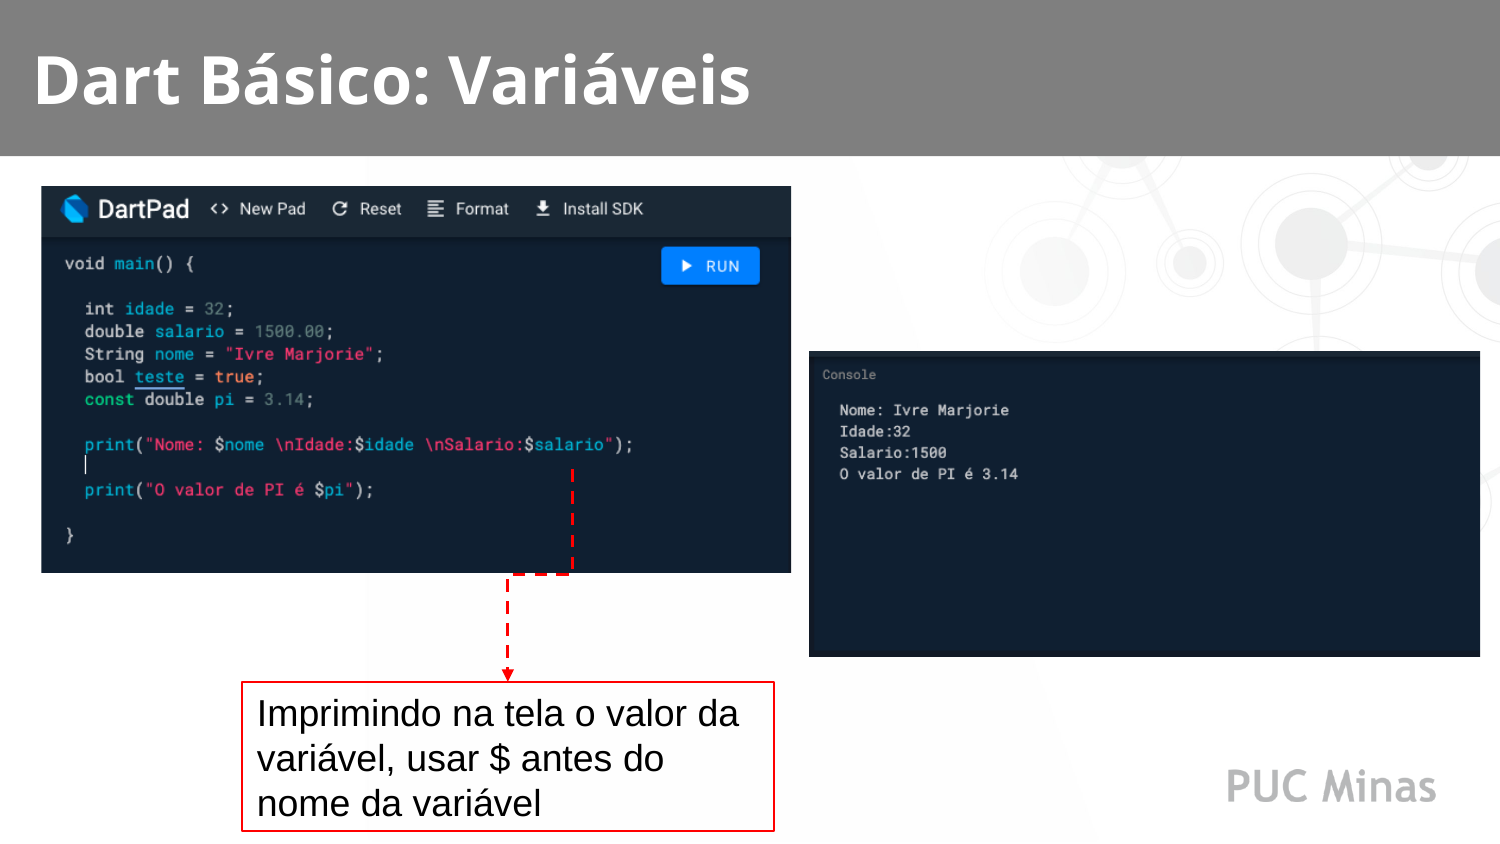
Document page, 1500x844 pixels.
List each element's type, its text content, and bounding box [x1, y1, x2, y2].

text_box Imprimindo na tela o valor da variável, usar $ antes do nome da variável [242, 681, 774, 832]
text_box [433, 542, 647, 609]
text_box [0, 0, 1500, 158]
picture [0, 158, 1500, 844]
text_box Dart Básico: Variáveis [17, 30, 1058, 125]
